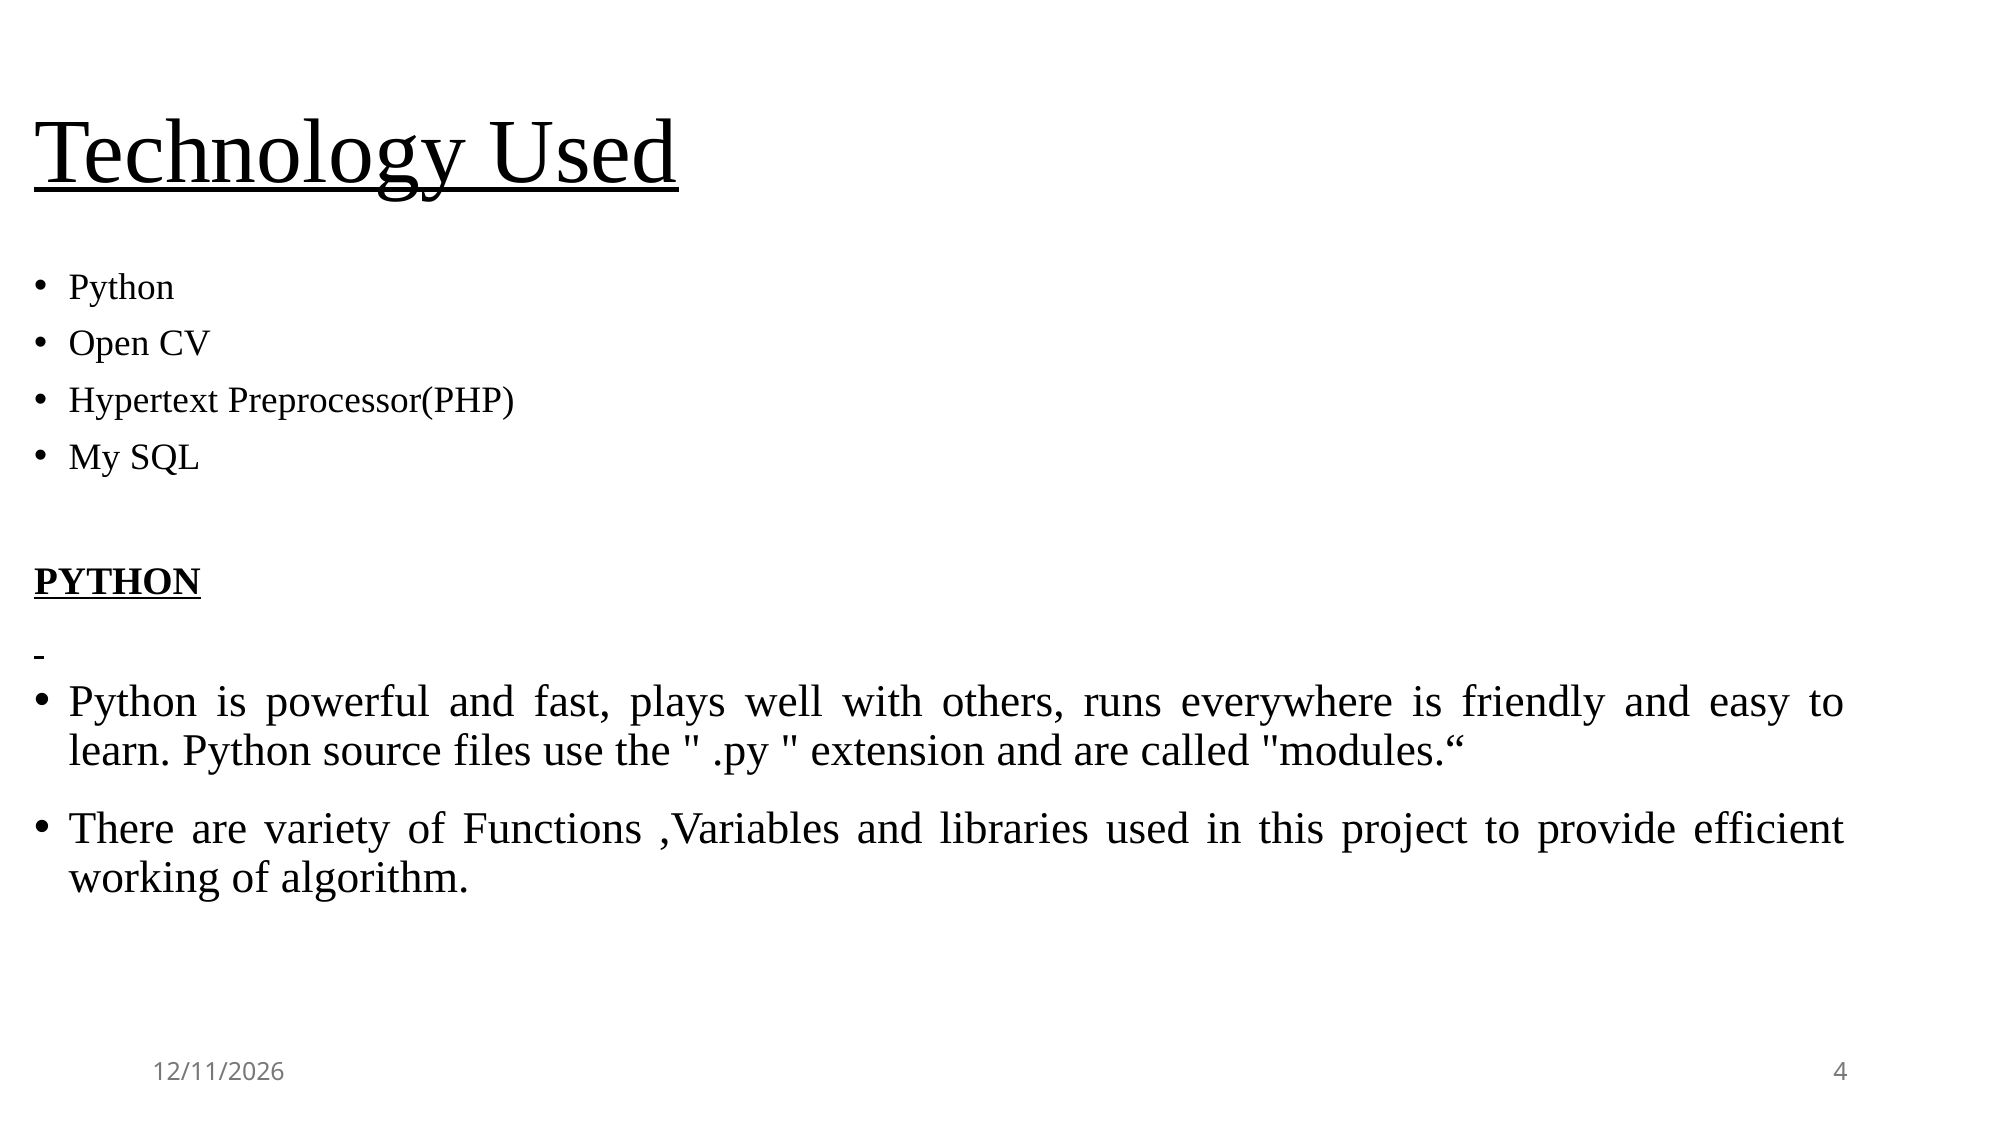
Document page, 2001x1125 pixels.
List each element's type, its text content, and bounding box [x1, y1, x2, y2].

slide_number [137, 1042, 588, 1103]
list Python Open CV Hypertext Preprocessor(PHP) My SQL PYTHON Python is powerful and fast, plays well with others, runs everywhere is friendly and easy to learn. Python source files use the " .py " extension and are called "modules.“ There are variety of Functions ,Variables and libraries used in this project to provide efficient working of algorithm. [19, 259, 1863, 914]
title Technology Used [19, 45, 1123, 259]
slide_number 4 [1412, 1042, 1863, 1103]
